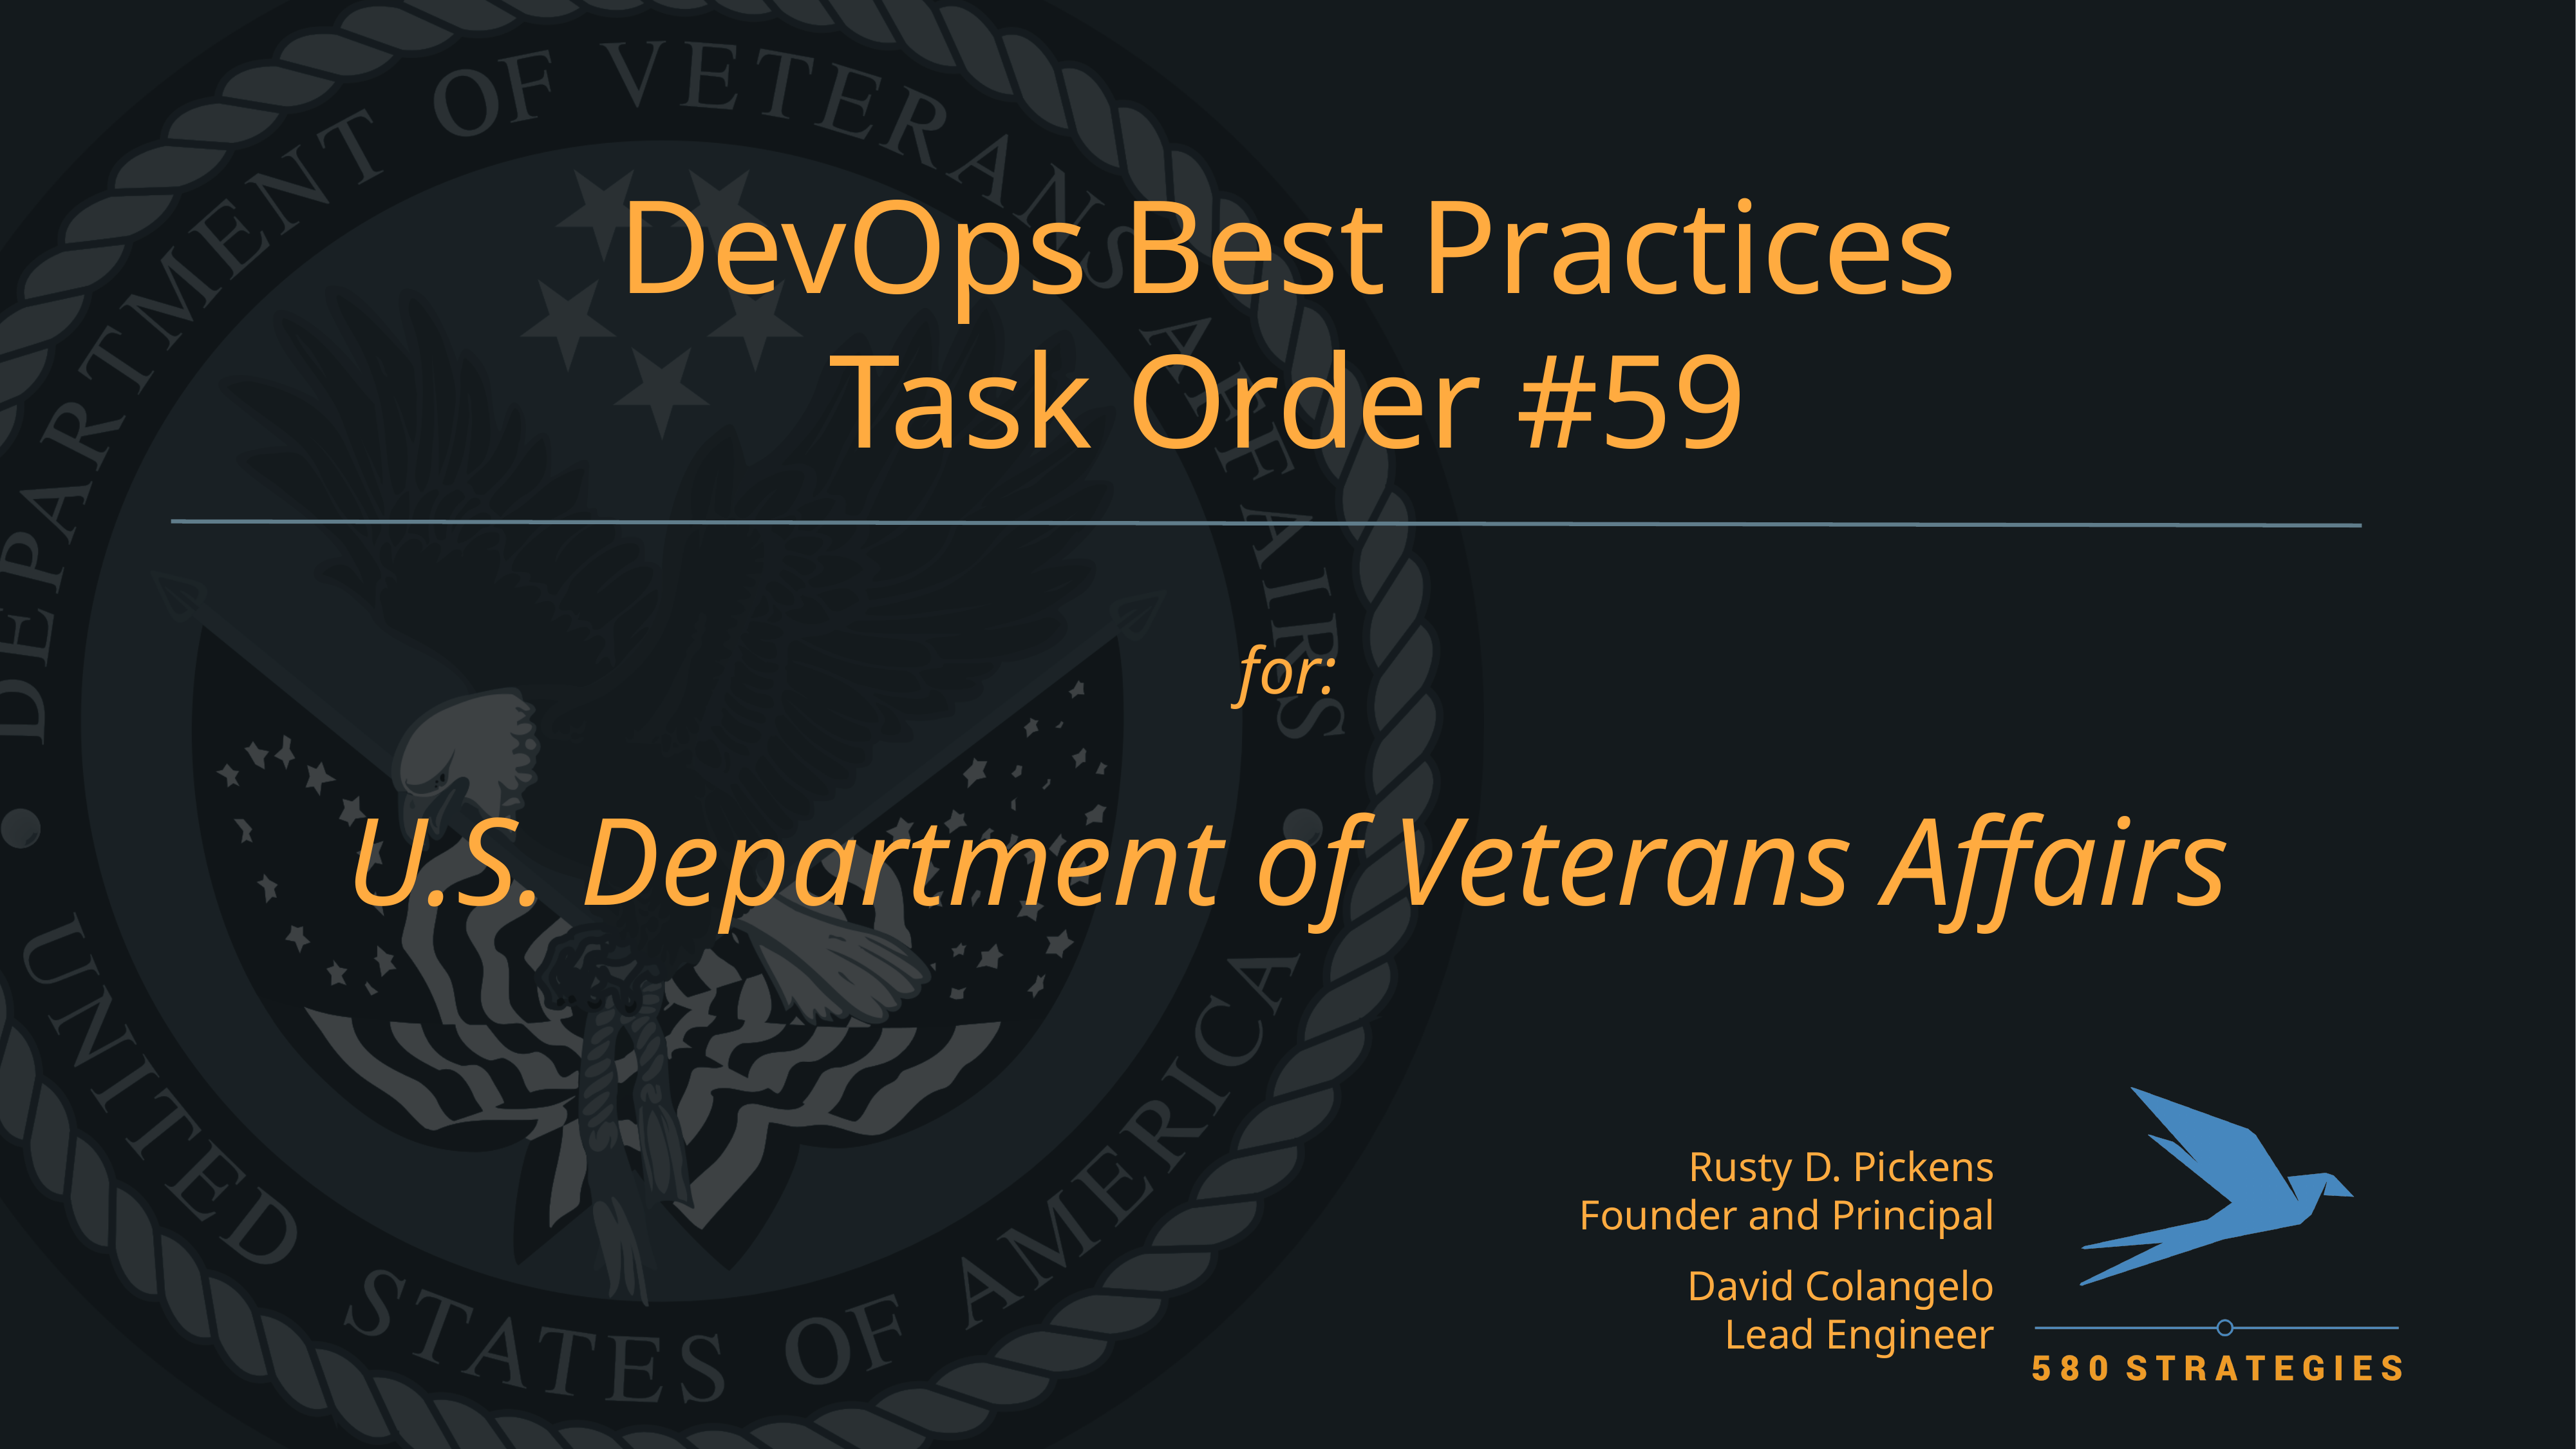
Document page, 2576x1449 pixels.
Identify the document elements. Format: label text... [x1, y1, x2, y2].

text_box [171, 521, 2362, 526]
title DevOps Best Practices Task Order #59 [1489, 120, 2463, 483]
list Rusty D. Pickens Founder and Principal David Colangelo Lead Engineer [1561, 1134, 2005, 1364]
picture [2020, 1080, 2415, 1389]
picture [0, 0, 1485, 1449]
title for: U.S. Department of Veterans Affairs [1489, 543, 2463, 1025]
